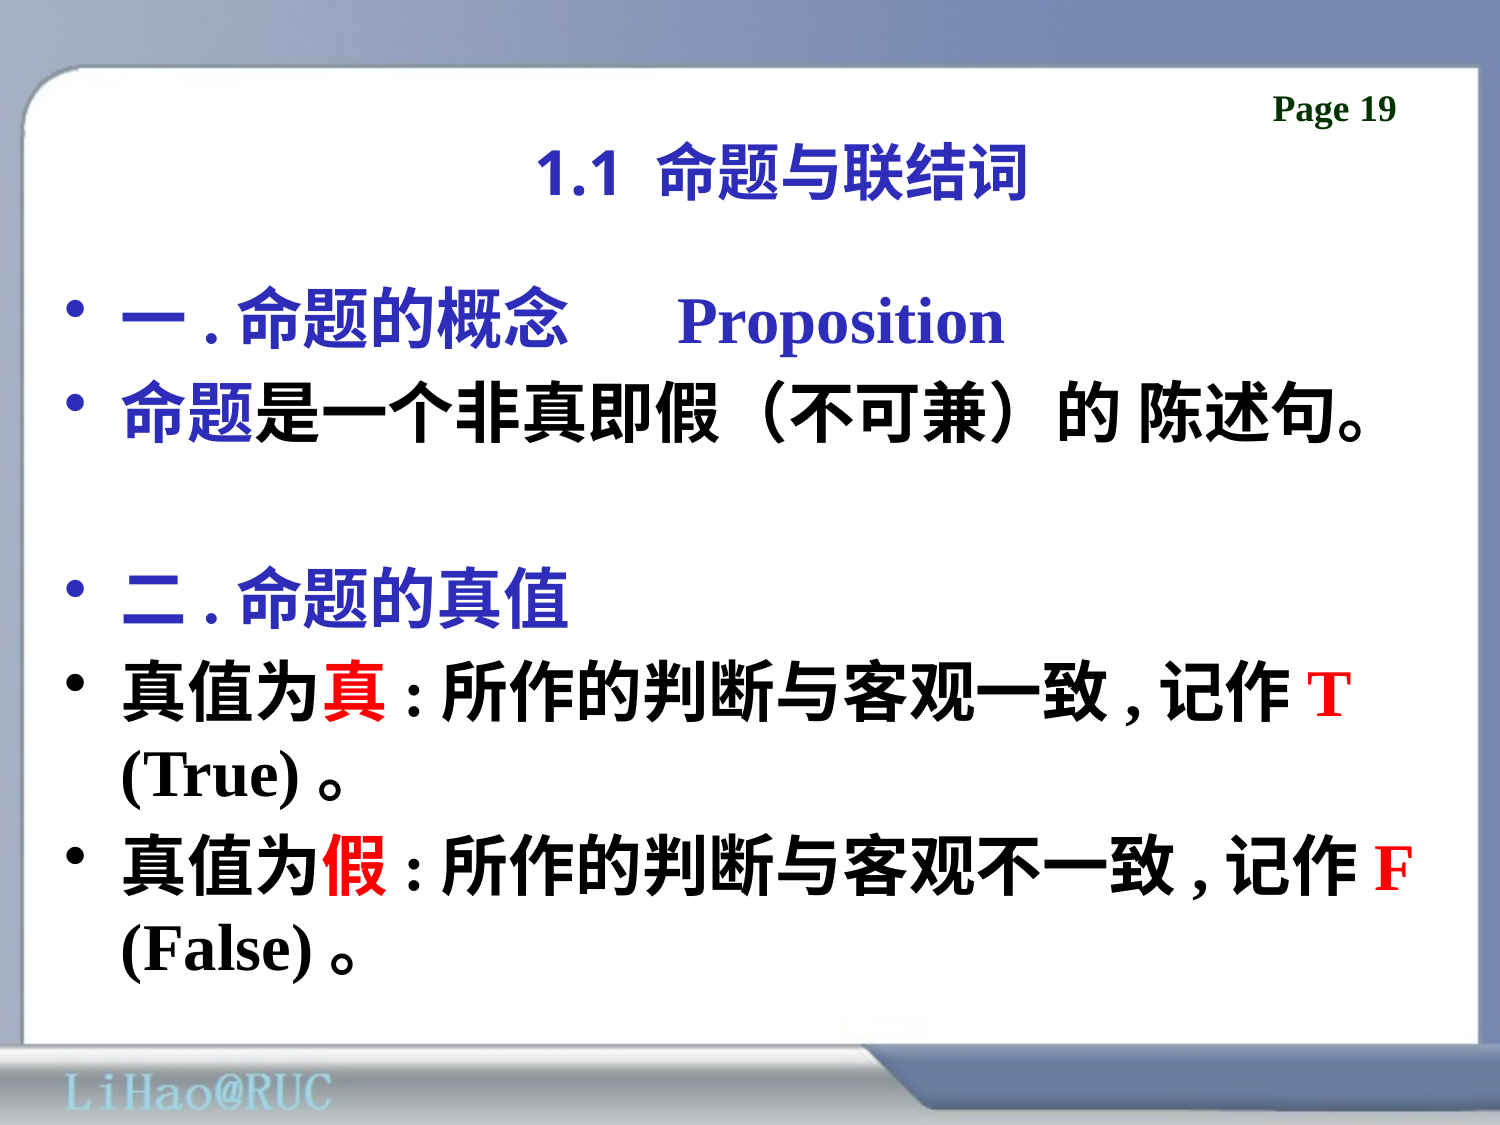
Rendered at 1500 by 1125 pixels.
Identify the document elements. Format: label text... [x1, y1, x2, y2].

picture [0, 0, 1500, 1125]
list 一.命题的概念 Proposition 命题是一个非真即假（不可兼）的 陈述句。 二.命题的真值 真值为真:所作的判断与客观一致,记作T (True)。 真值为假:所作的判断与客观不一致,记作F (False)。 [49, 269, 1451, 958]
text_box 1.1 命题与联结词 [430, 125, 1134, 254]
